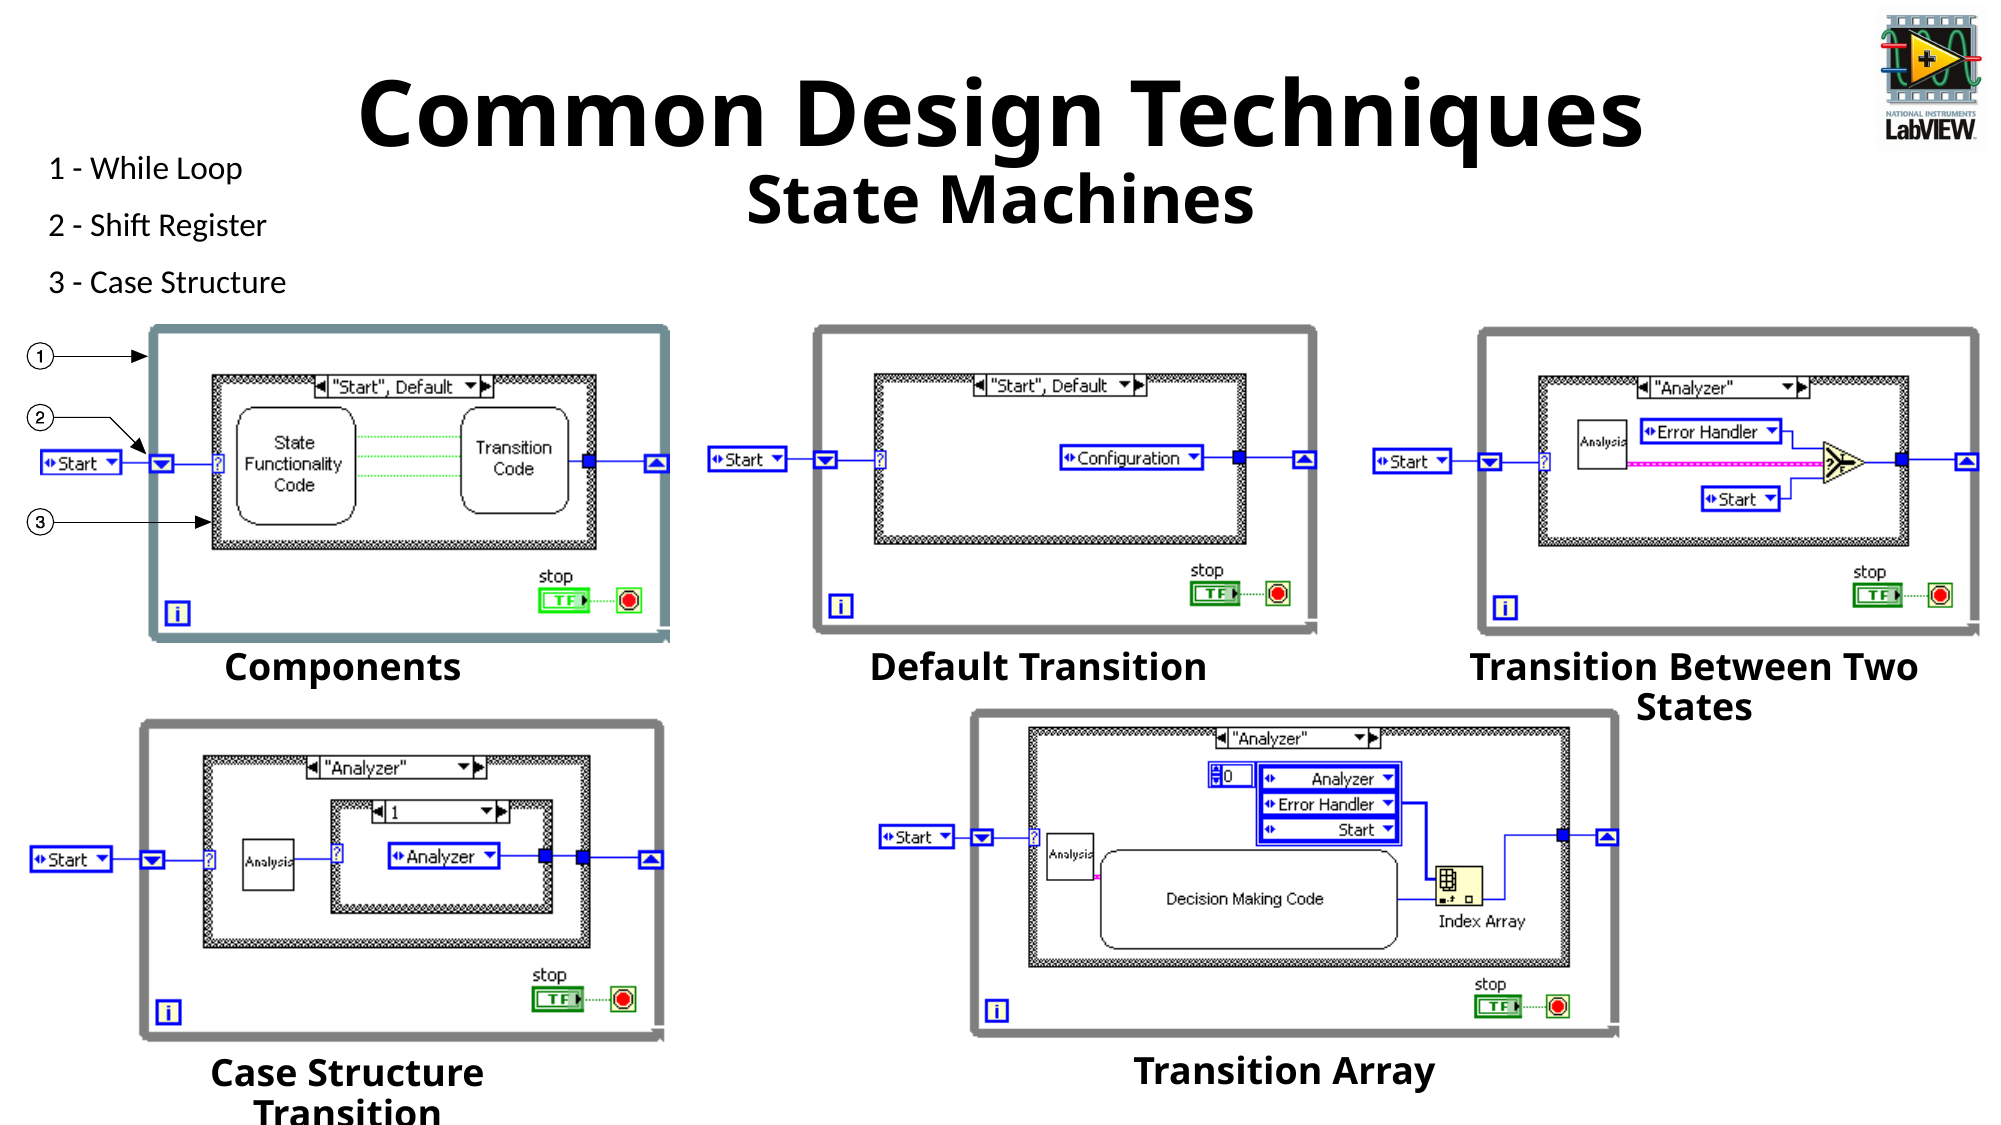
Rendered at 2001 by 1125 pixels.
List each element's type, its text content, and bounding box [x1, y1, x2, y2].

picture [870, 703, 1633, 1047]
text_box 1 - While Loop 2 - Shift Register 3 - Case Structure [33, 143, 322, 324]
text_box State Machines [322, 158, 1922, 244]
picture [1875, 3, 1988, 155]
picture [25, 716, 671, 1047]
picture [703, 320, 1327, 641]
text_box Case Structure Transition [101, 1047, 594, 1106]
text_box Default Transition [793, 641, 1285, 700]
text_box Common Design Techniques [81, 60, 1922, 158]
text_box Components [97, 645, 589, 700]
picture [24, 324, 671, 645]
picture [1368, 324, 1986, 641]
text_box Transition Array [1038, 1047, 1531, 1104]
text_box Transition Between Two States [1448, 641, 1941, 700]
